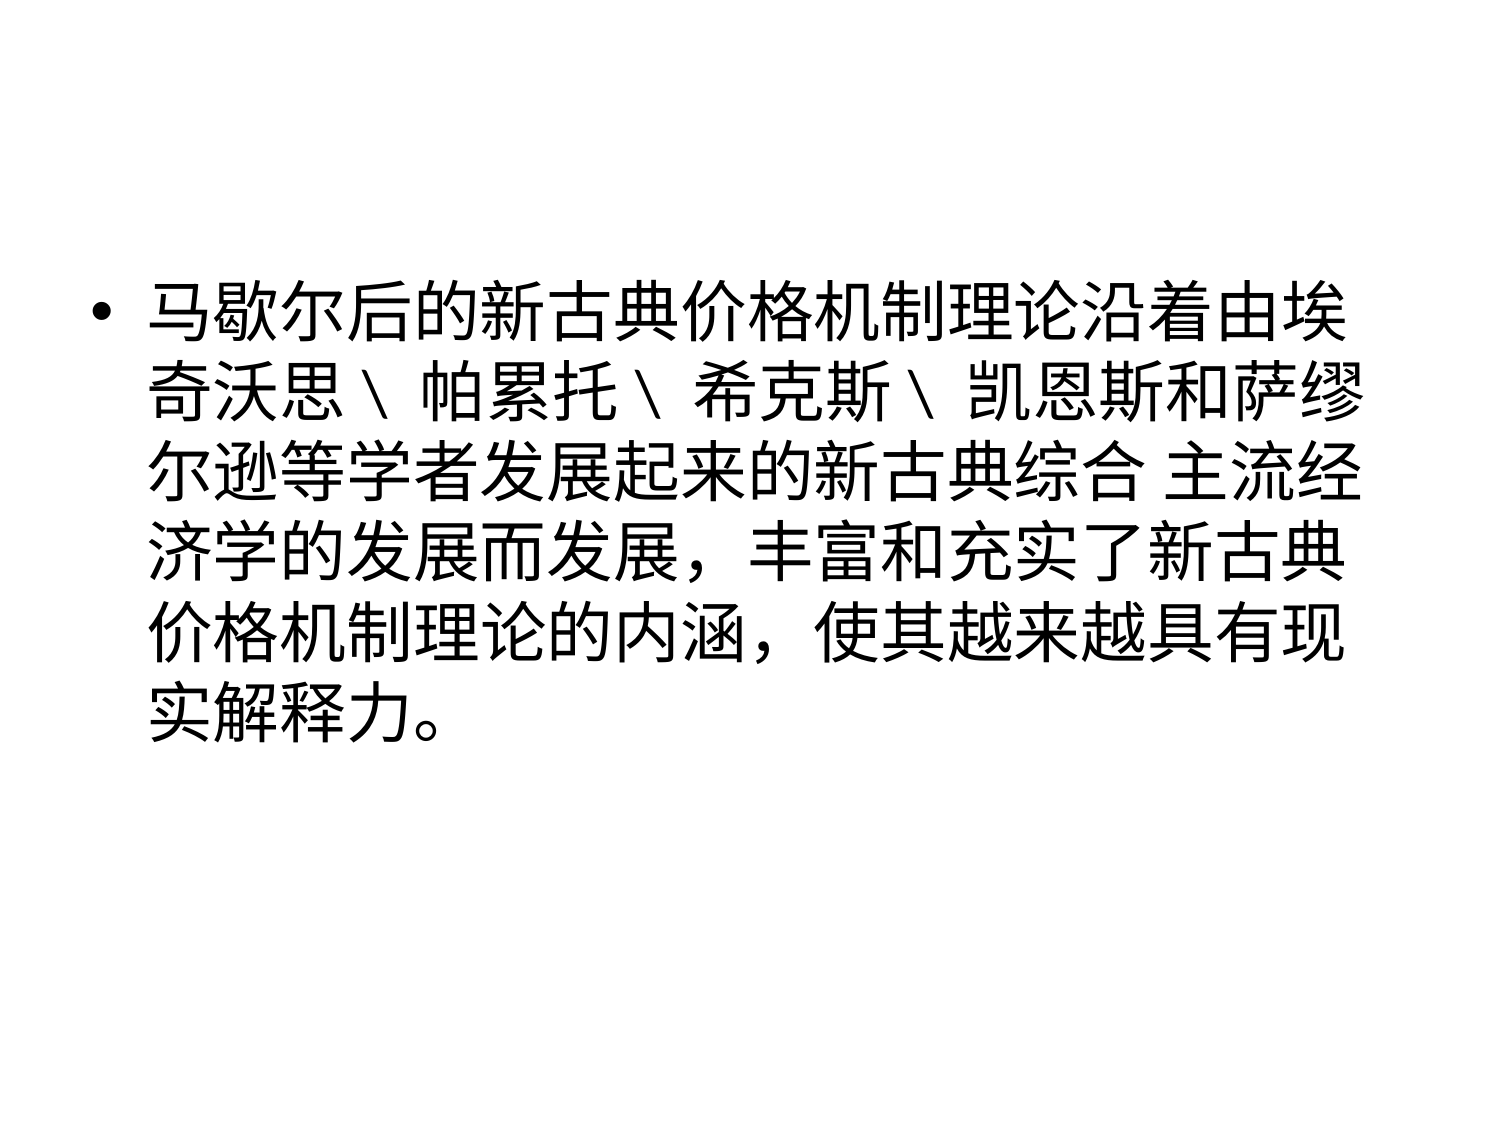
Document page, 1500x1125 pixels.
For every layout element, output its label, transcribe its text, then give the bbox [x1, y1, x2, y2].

list 马歇尔后的新古典价格机制理论沿着由埃奇沃思\ 帕累托\ 希克斯\ 凯恩斯和萨缪尔逊等学者发展起来的新古典综合 主流经济学的发展而发展，丰富和充实了新古典价格机制理论的内涵，使其越来越具有现实解释力。 [75, 262, 1425, 1005]
